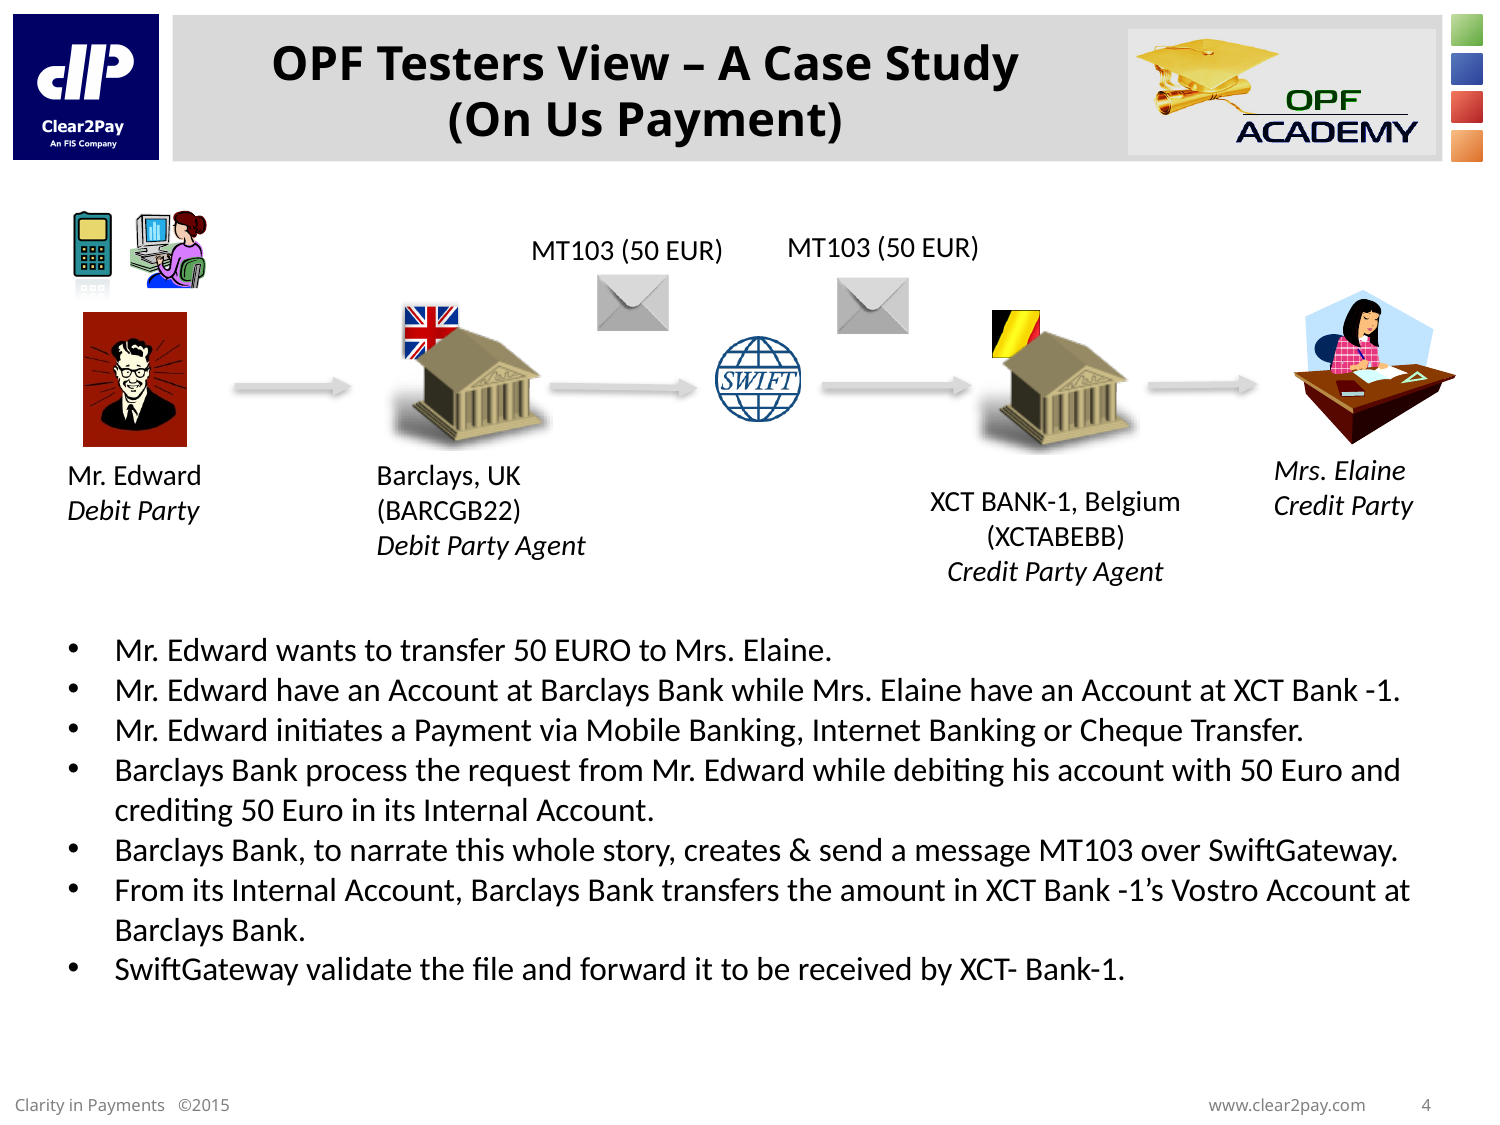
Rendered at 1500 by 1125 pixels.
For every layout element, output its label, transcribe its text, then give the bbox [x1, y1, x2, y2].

picture [835, 275, 911, 335]
picture [714, 336, 801, 423]
picture [41, 207, 207, 447]
picture [595, 272, 670, 332]
picture [971, 310, 1141, 455]
text_box MT103 (50 EUR) [761, 220, 1006, 271]
text_box [234, 376, 352, 396]
text_box Mr. Edward Debit Party [52, 449, 217, 534]
picture [384, 299, 554, 451]
picture [13, 14, 159, 160]
title OPF Testers View – A Case Study (On Us Payment) [174, 24, 1117, 154]
text_box Mrs. Elaine Credit Party [1258, 443, 1429, 529]
text_box Mr. Edward wants to transfer 50 EURO to Mrs. Elaine. Mr. Edward have an Account at Barclays Bank while Mrs. Elaine have an Account at XCT Bank -1. Mr. Edward initiates a Payment via Mobile Banking, Internet Banking or Cheque Transfer. Barclays Bank process the request from Mr. Edward while debiting his account with 50 Euro and crediting 50 Euro in its Internal Account. Barclays Bank, to narrate this whole story, creates & send a message MT103 over SwiftGateway. From its Internal Account, Barclays Bank transfers the amount in XCT Bank -1’s Vostro Account at Barclays Bank. SwiftGateway validate the file and forward it to be received by XCT- Bank-1. [53, 620, 1430, 995]
picture [1293, 289, 1457, 445]
text_box [1148, 374, 1258, 394]
text_box MT103 (50 EUR) [505, 223, 750, 274]
picture [1128, 29, 1436, 155]
text_box [821, 375, 966, 395]
text_box XCT BANK-1, Belgium (XCTABEBB) Credit Party Agent [865, 474, 1247, 595]
text_box [558, 378, 698, 398]
text_box Barclays, UK (BARCGB22) Debit Party Agent [361, 448, 601, 569]
